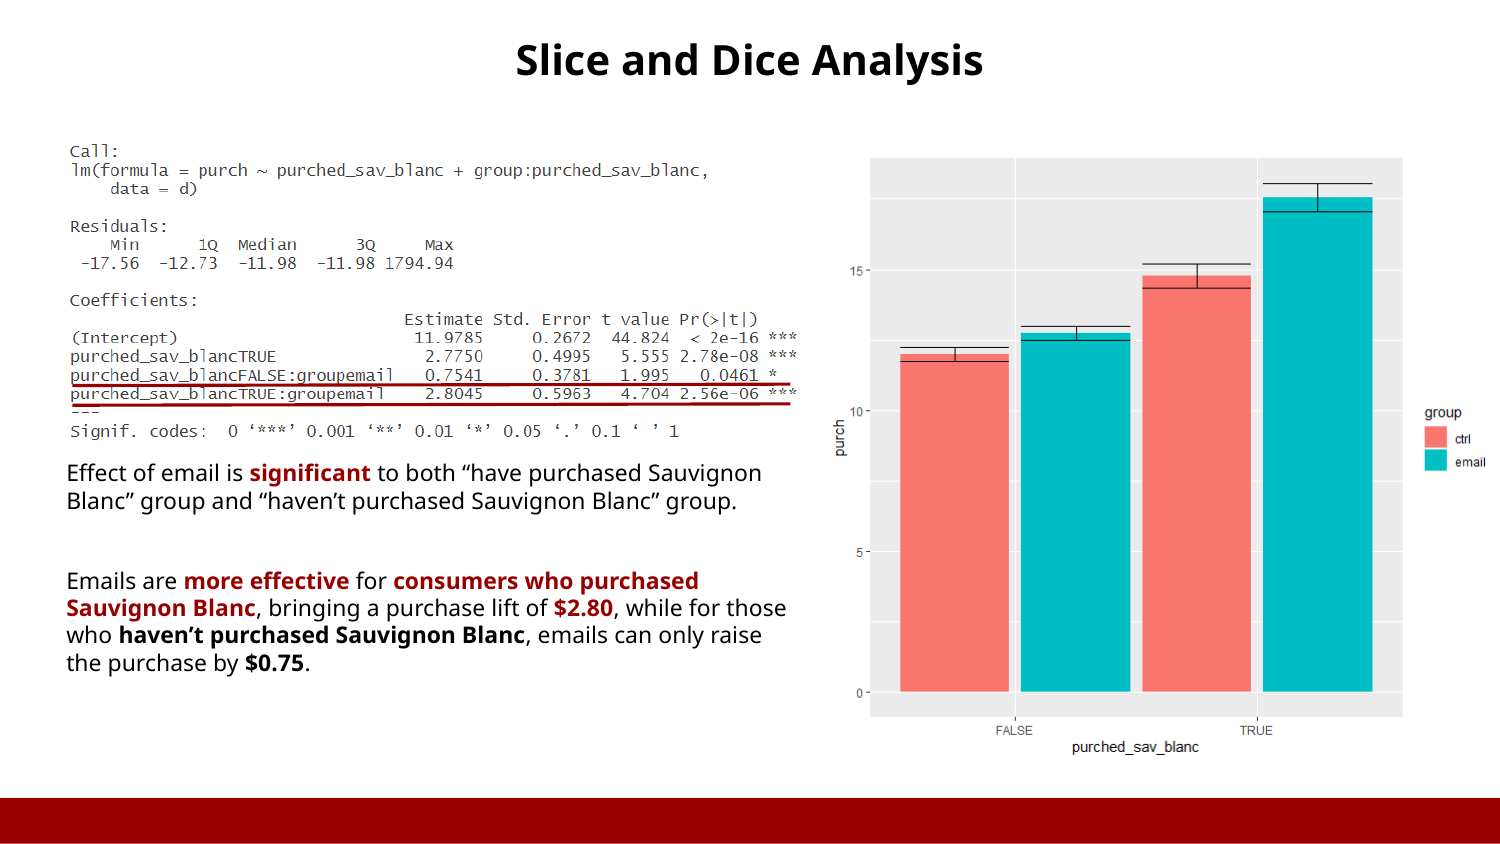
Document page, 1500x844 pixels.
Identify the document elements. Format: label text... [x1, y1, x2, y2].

picture [65, 141, 806, 445]
list Effect of email is significant to both “have purchased Sauvignon Blanc” group and “haven’t purchased Sauvignon Blanc” group. Emails are more effective for consumers who purchased Sauvignon Blanc, bringing a purchase lift of $2.80, while for those who haven’t purchased Sauvignon Blanc, emails can only raise the purchase by $0.75. [51, 443, 806, 760]
picture [829, 155, 1489, 760]
title Slice and Dice Analysis [166, 0, 1334, 117]
text_box [0, 798, 1500, 844]
